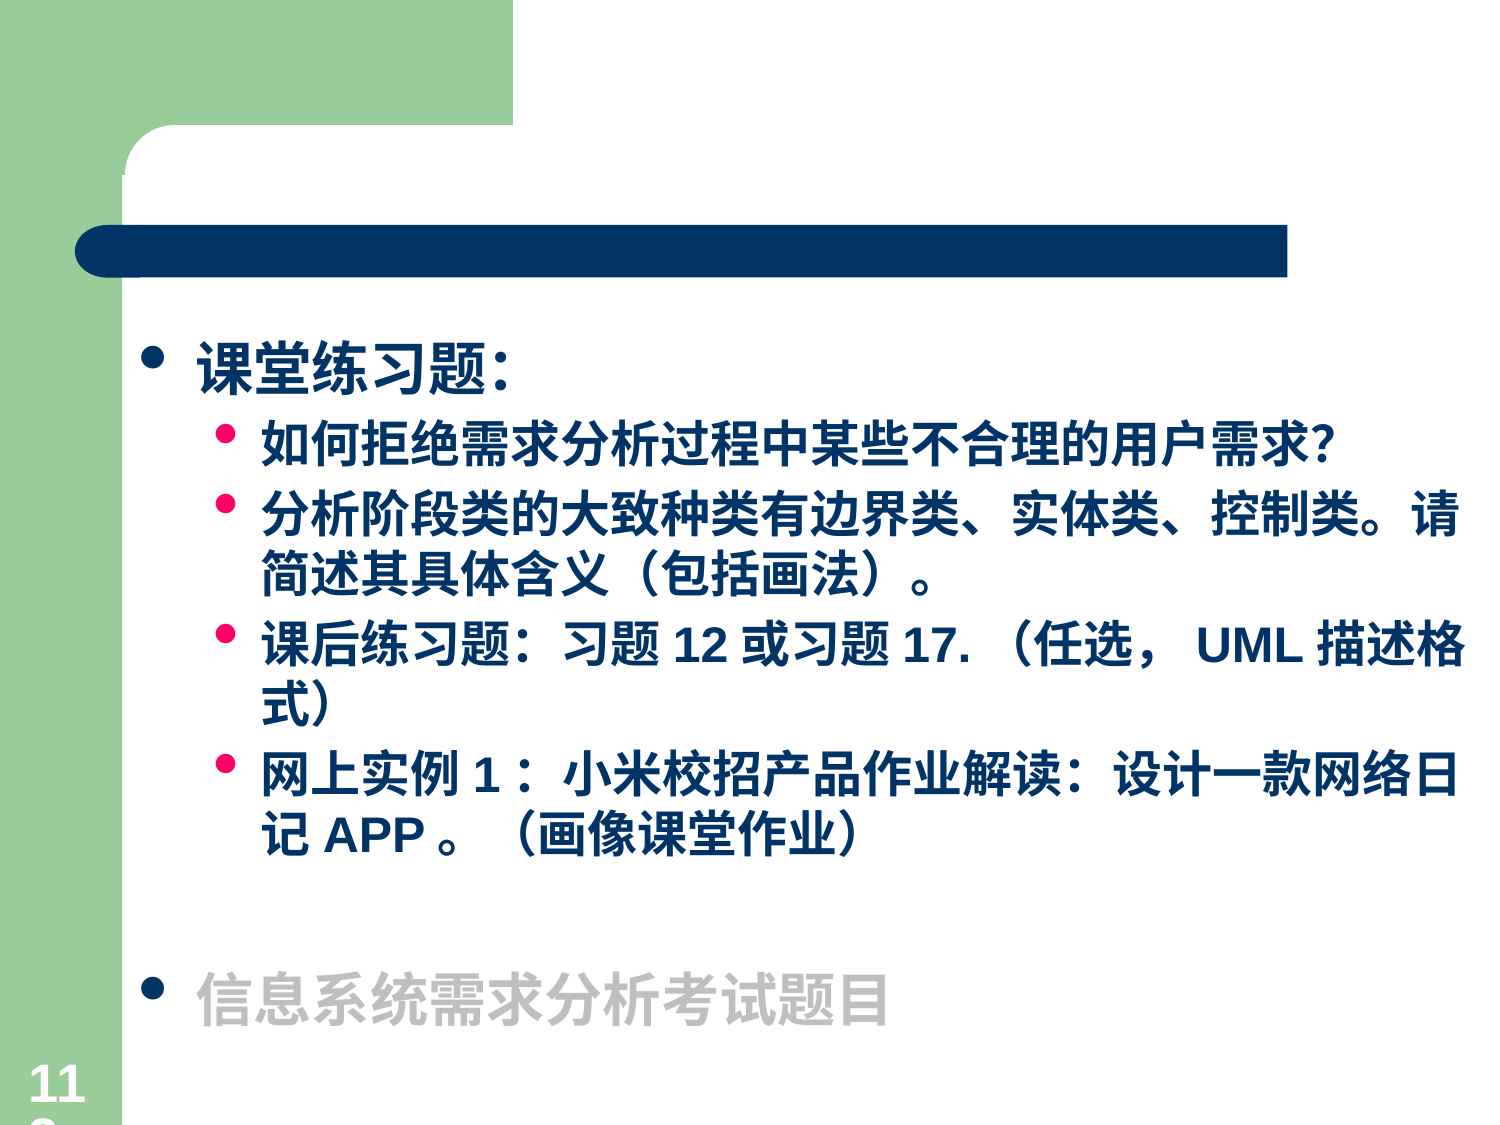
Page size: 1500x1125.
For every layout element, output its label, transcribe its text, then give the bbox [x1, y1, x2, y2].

list 课堂练习题： 如何拒绝需求分析过程中某些不合理的用户需求？ 分析阶段类的大致种类有边界类、实体类、控制类。请简述其具体含义（包括画法）。 课后练习题：习题12或习题17.（任选，UML描述格式） 网上实例1：小米校招产品作业解读：设计一款网络日记APP。（画像课堂作业） 信息系统需求分析考试题目 [123, 324, 1500, 1001]
slide_number 113 [13, 1040, 111, 1122]
